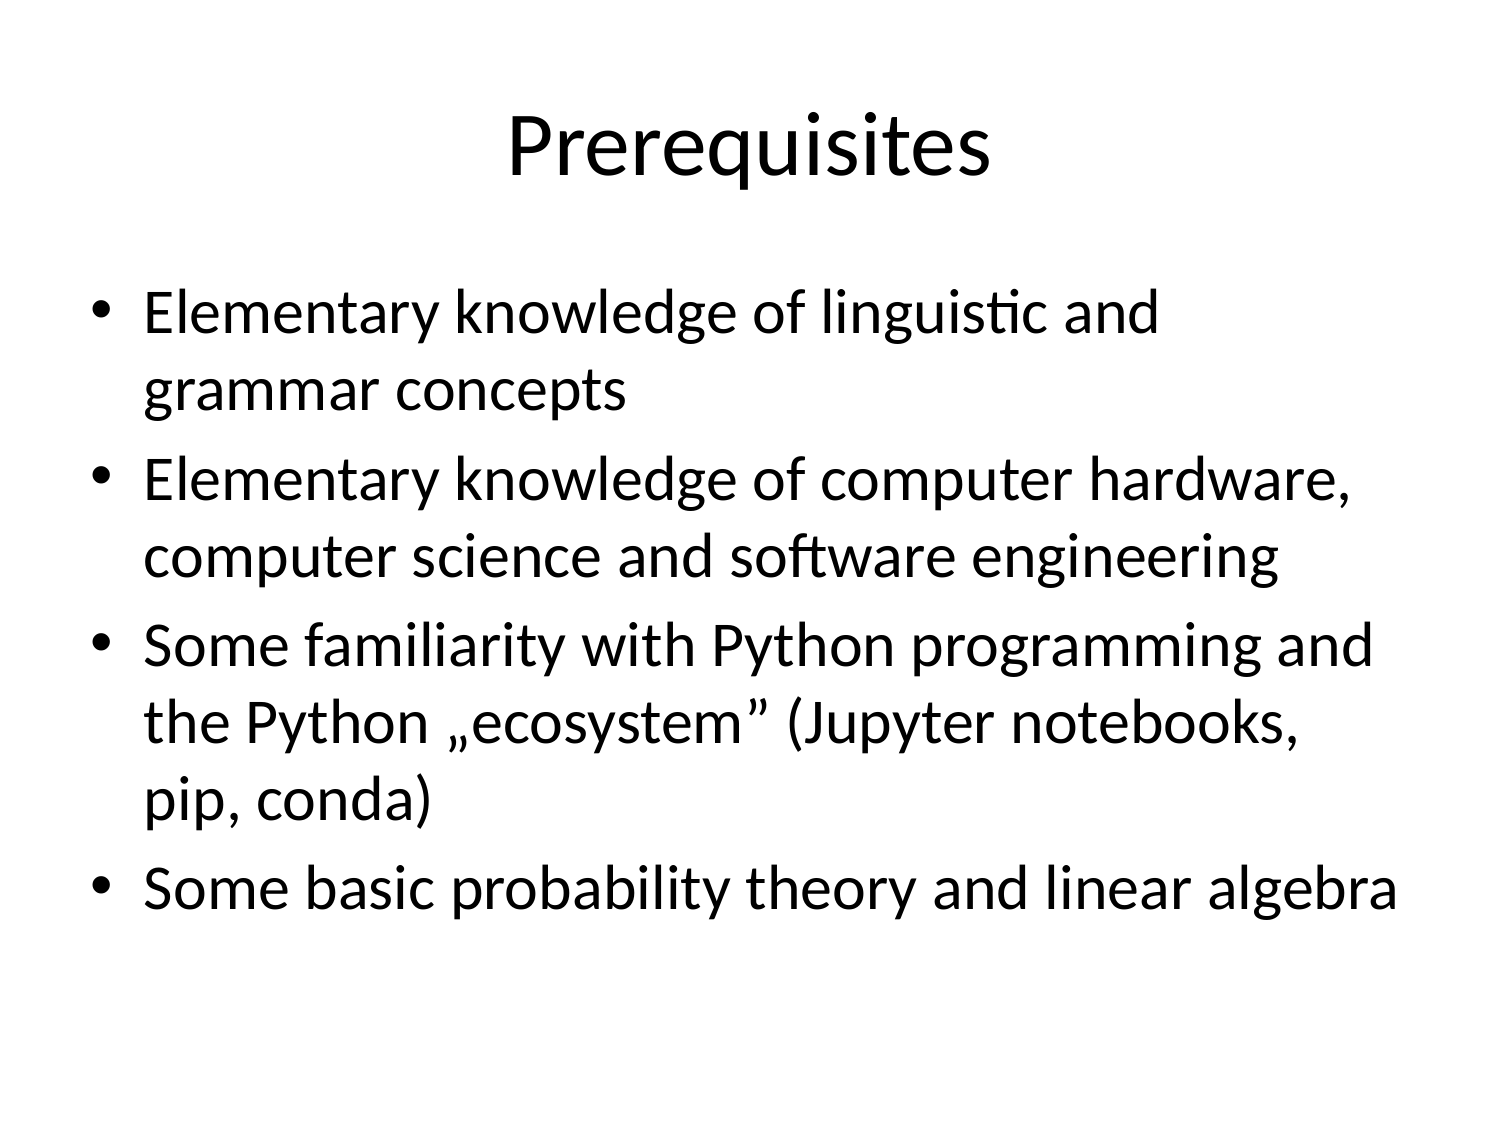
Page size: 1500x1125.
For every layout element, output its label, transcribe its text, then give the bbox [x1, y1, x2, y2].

title Prerequisites [75, 45, 1425, 233]
list Elementary knowledge of linguistic and grammar concepts Elementary knowledge of computer hardware, computer science and software engineering Some familiarity with Python programming and the Python „ecosystem” (Jupyter notebooks, pip, conda) Some basic probability theory and linear algebra [75, 262, 1425, 1005]
